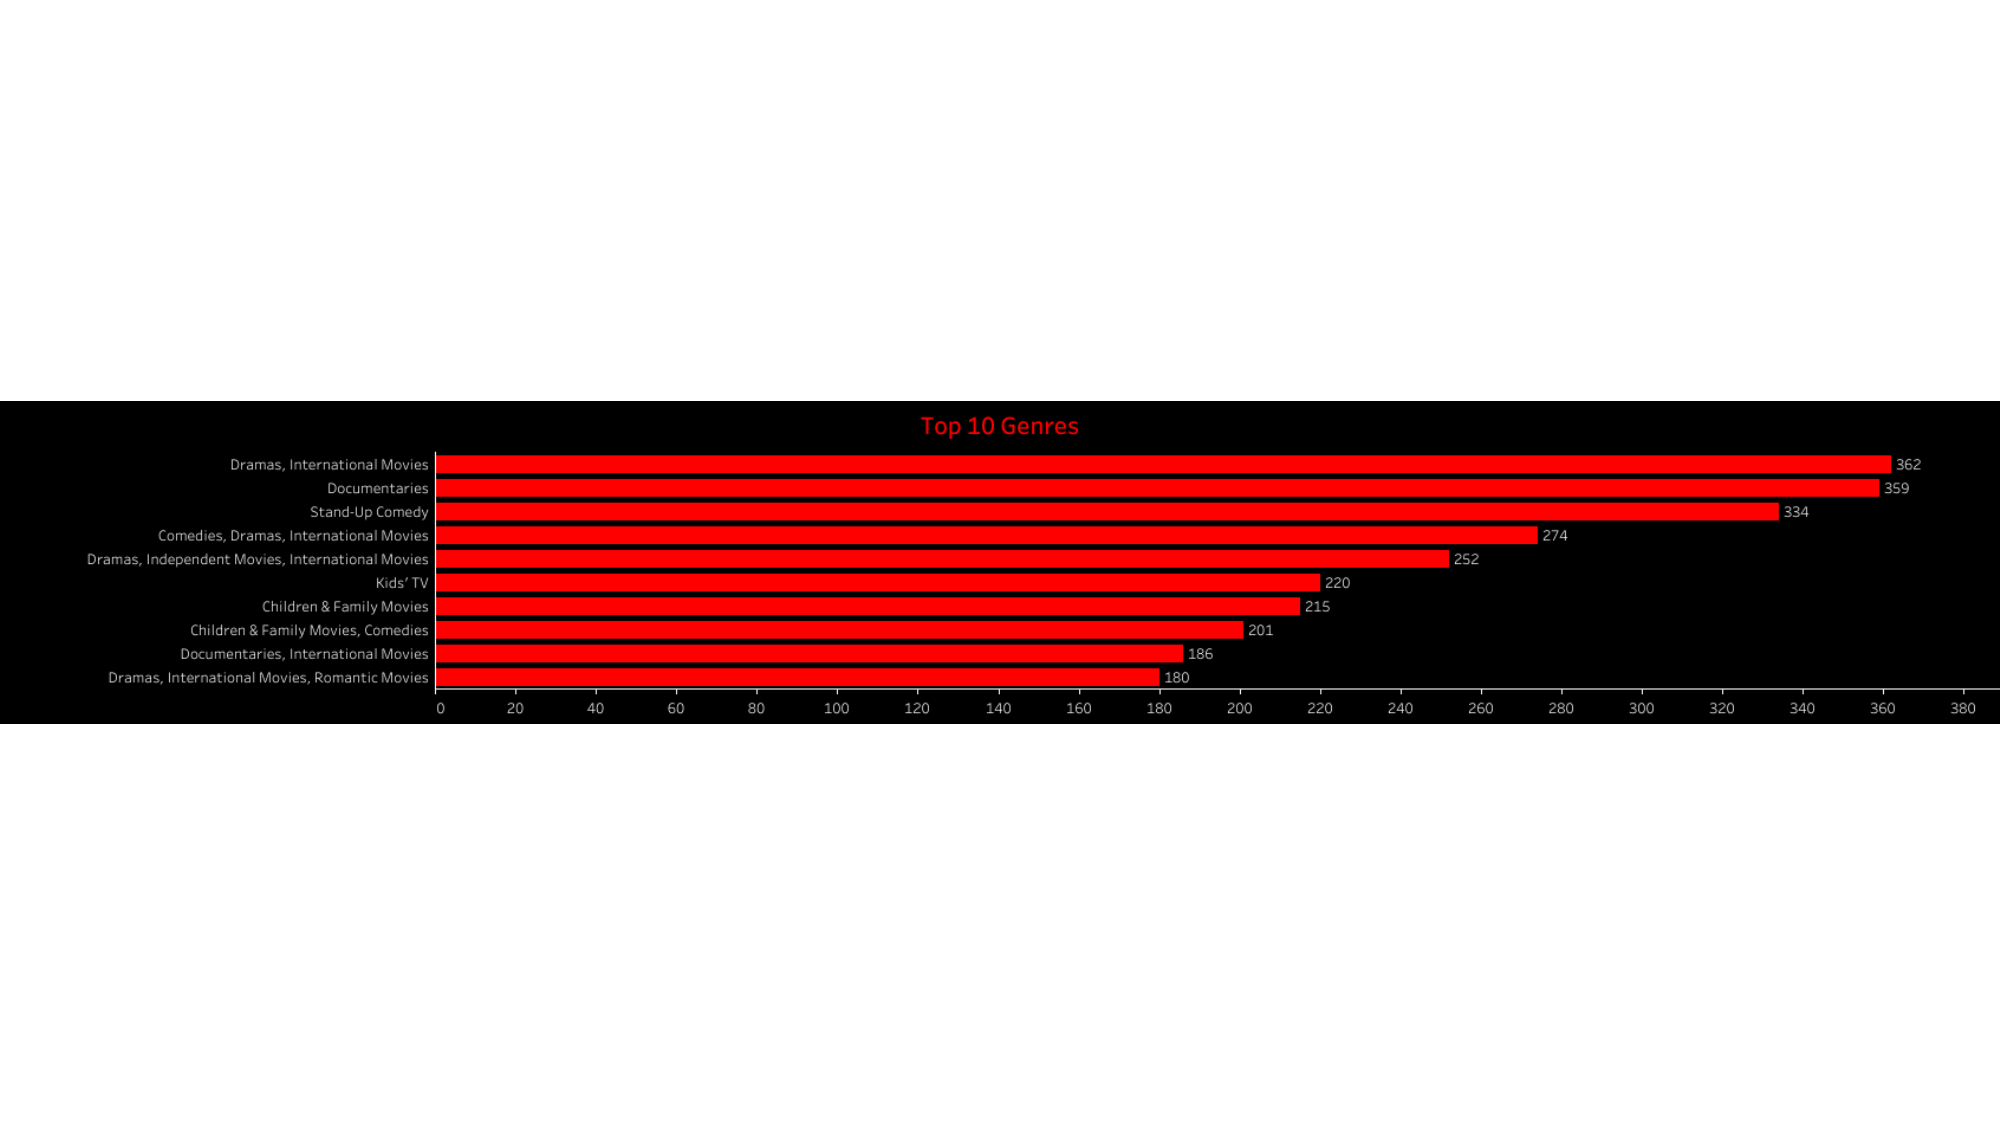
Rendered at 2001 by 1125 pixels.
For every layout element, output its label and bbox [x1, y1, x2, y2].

picture [0, 401, 2000, 724]
